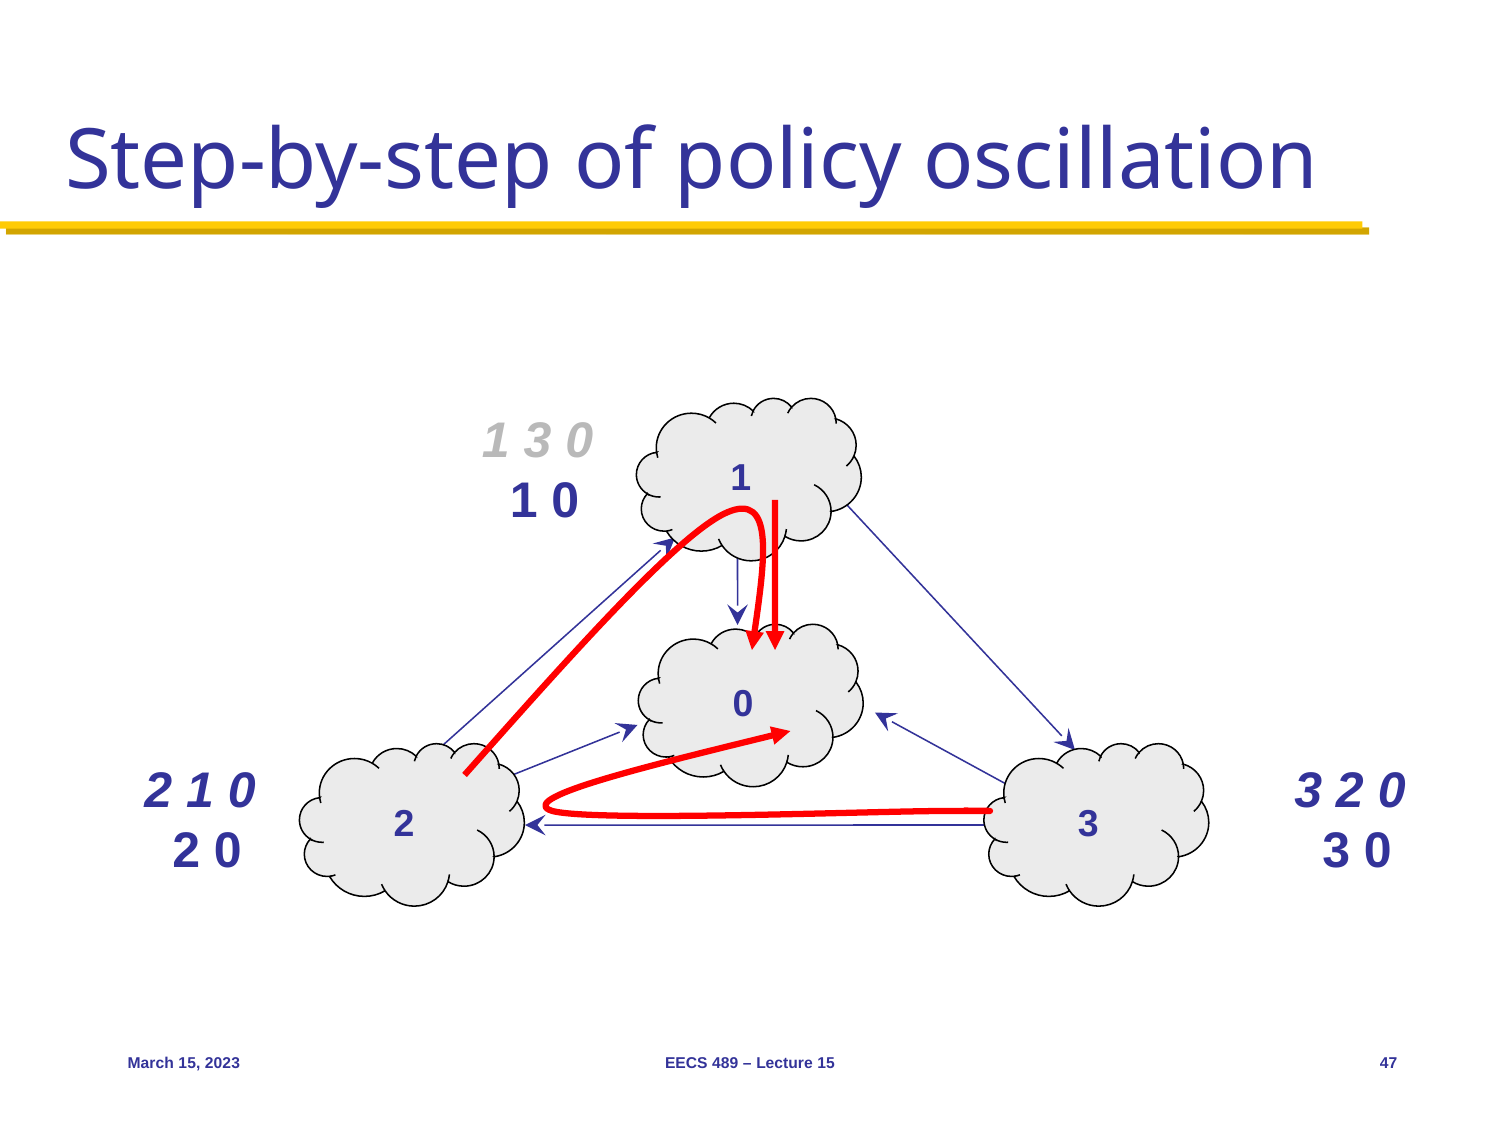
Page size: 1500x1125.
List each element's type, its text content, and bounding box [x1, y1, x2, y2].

slide_number 47 [1312, 1024, 1413, 1101]
text_box 3 2 0 3 0 [1279, 749, 1421, 885]
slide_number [112, 1024, 426, 1101]
footer EECS 489 – Lecture 15 [512, 1024, 988, 1101]
title Step-by-step of policy oscillation [49, 24, 1451, 213]
text_box 2 1 0 2 0 [129, 749, 271, 885]
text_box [299, 398, 1210, 907]
